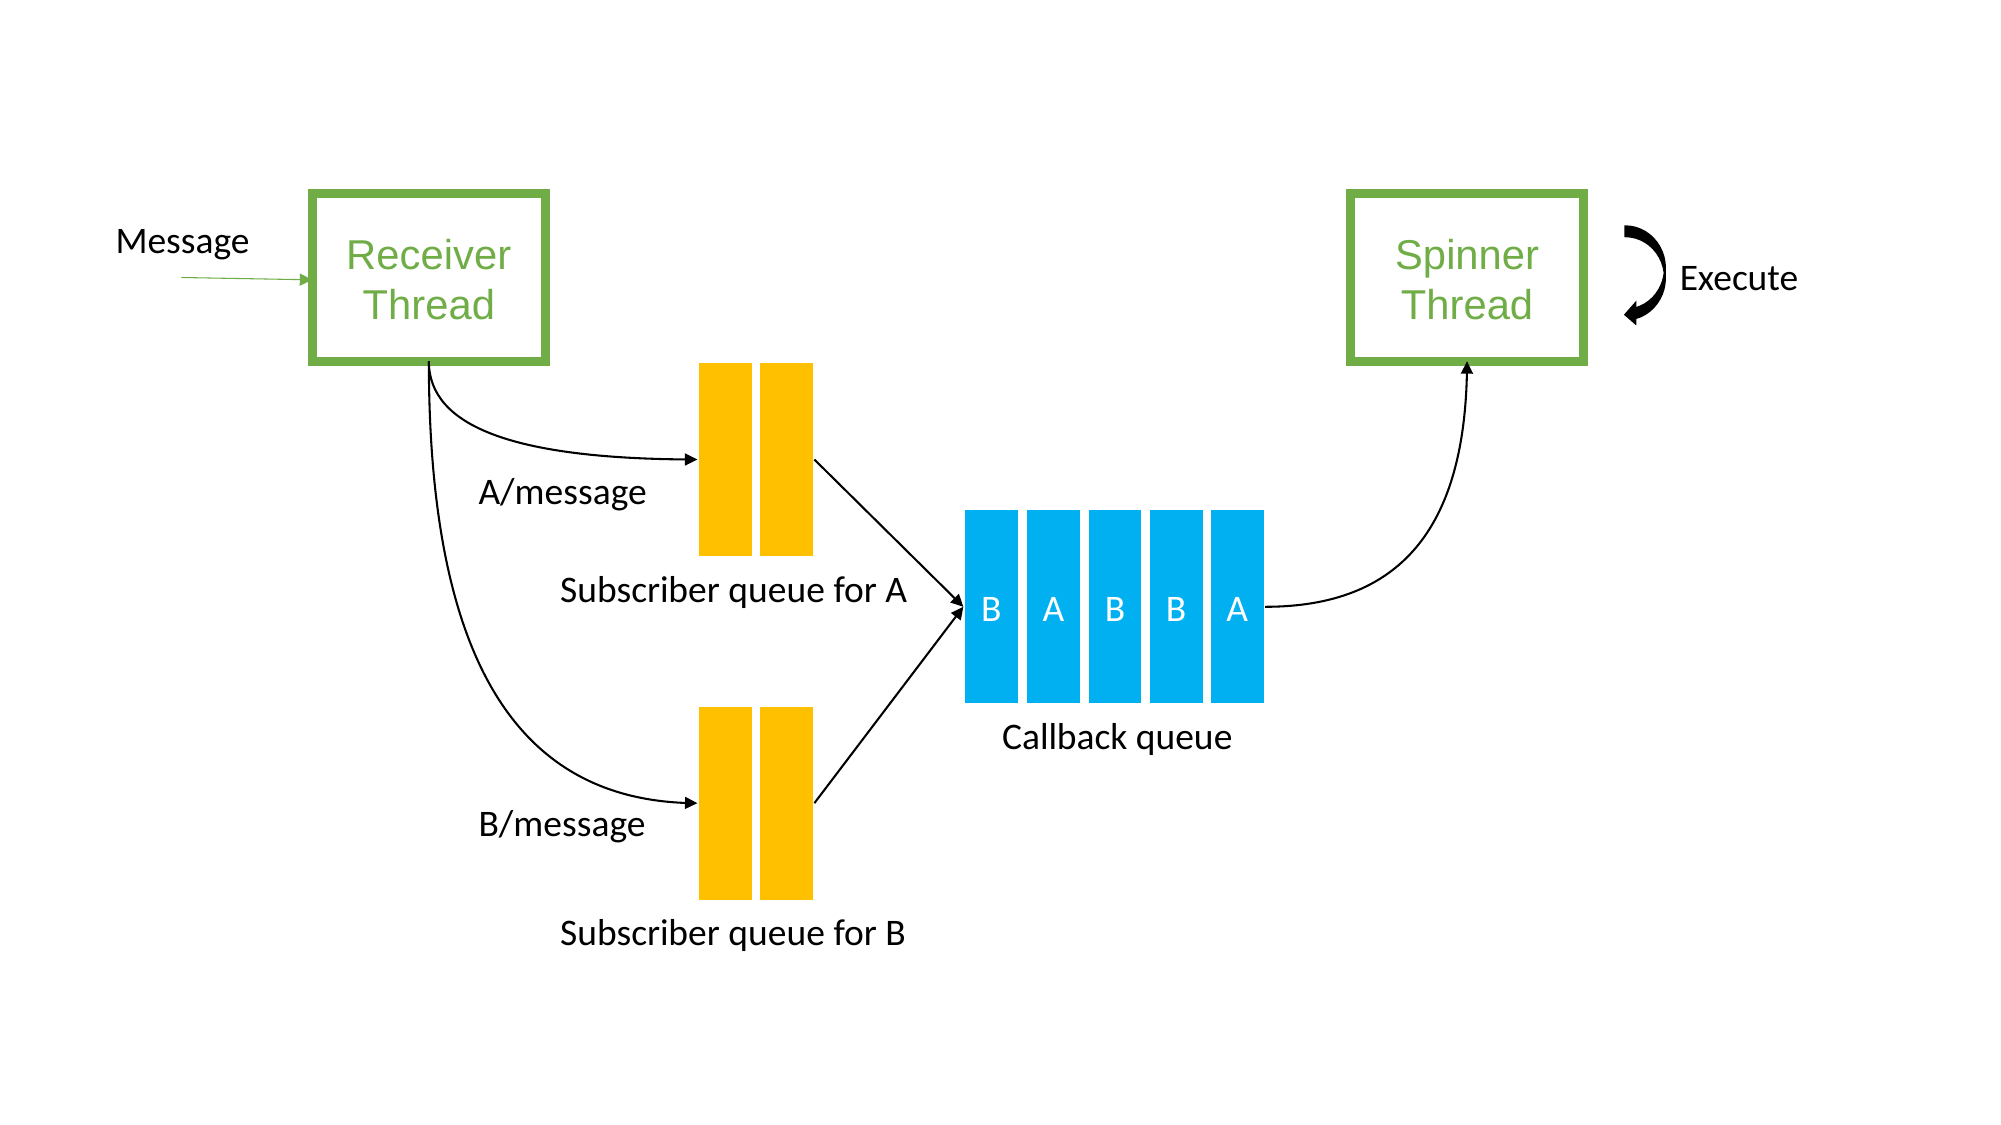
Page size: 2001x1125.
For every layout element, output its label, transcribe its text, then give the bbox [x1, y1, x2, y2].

text_box B [964, 507, 1021, 707]
text_box B/message [463, 791, 680, 852]
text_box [814, 459, 964, 606]
text_box A [1208, 507, 1267, 707]
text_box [513, 276, 613, 447]
text_box Execute [1664, 245, 1821, 305]
text_box [696, 360, 755, 447]
text_box Callback queue [987, 704, 1250, 765]
text_box [757, 703, 816, 900]
text_box Subscriber queue for A [784, 558, 814, 618]
text_box Message [100, 208, 284, 269]
text_box B [1085, 507, 1144, 704]
text_box [1623, 225, 1664, 326]
text_box B [1147, 507, 1206, 704]
text_box Spinner Thread [1349, 193, 1585, 362]
text_box Subscriber queue for B [545, 900, 982, 961]
text_box Receiver Thread [311, 193, 546, 362]
text_box [757, 360, 816, 558]
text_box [1265, 361, 1468, 607]
text_box A [1024, 507, 1083, 704]
text_box [696, 717, 755, 900]
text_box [342, 447, 784, 717]
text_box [814, 606, 964, 804]
